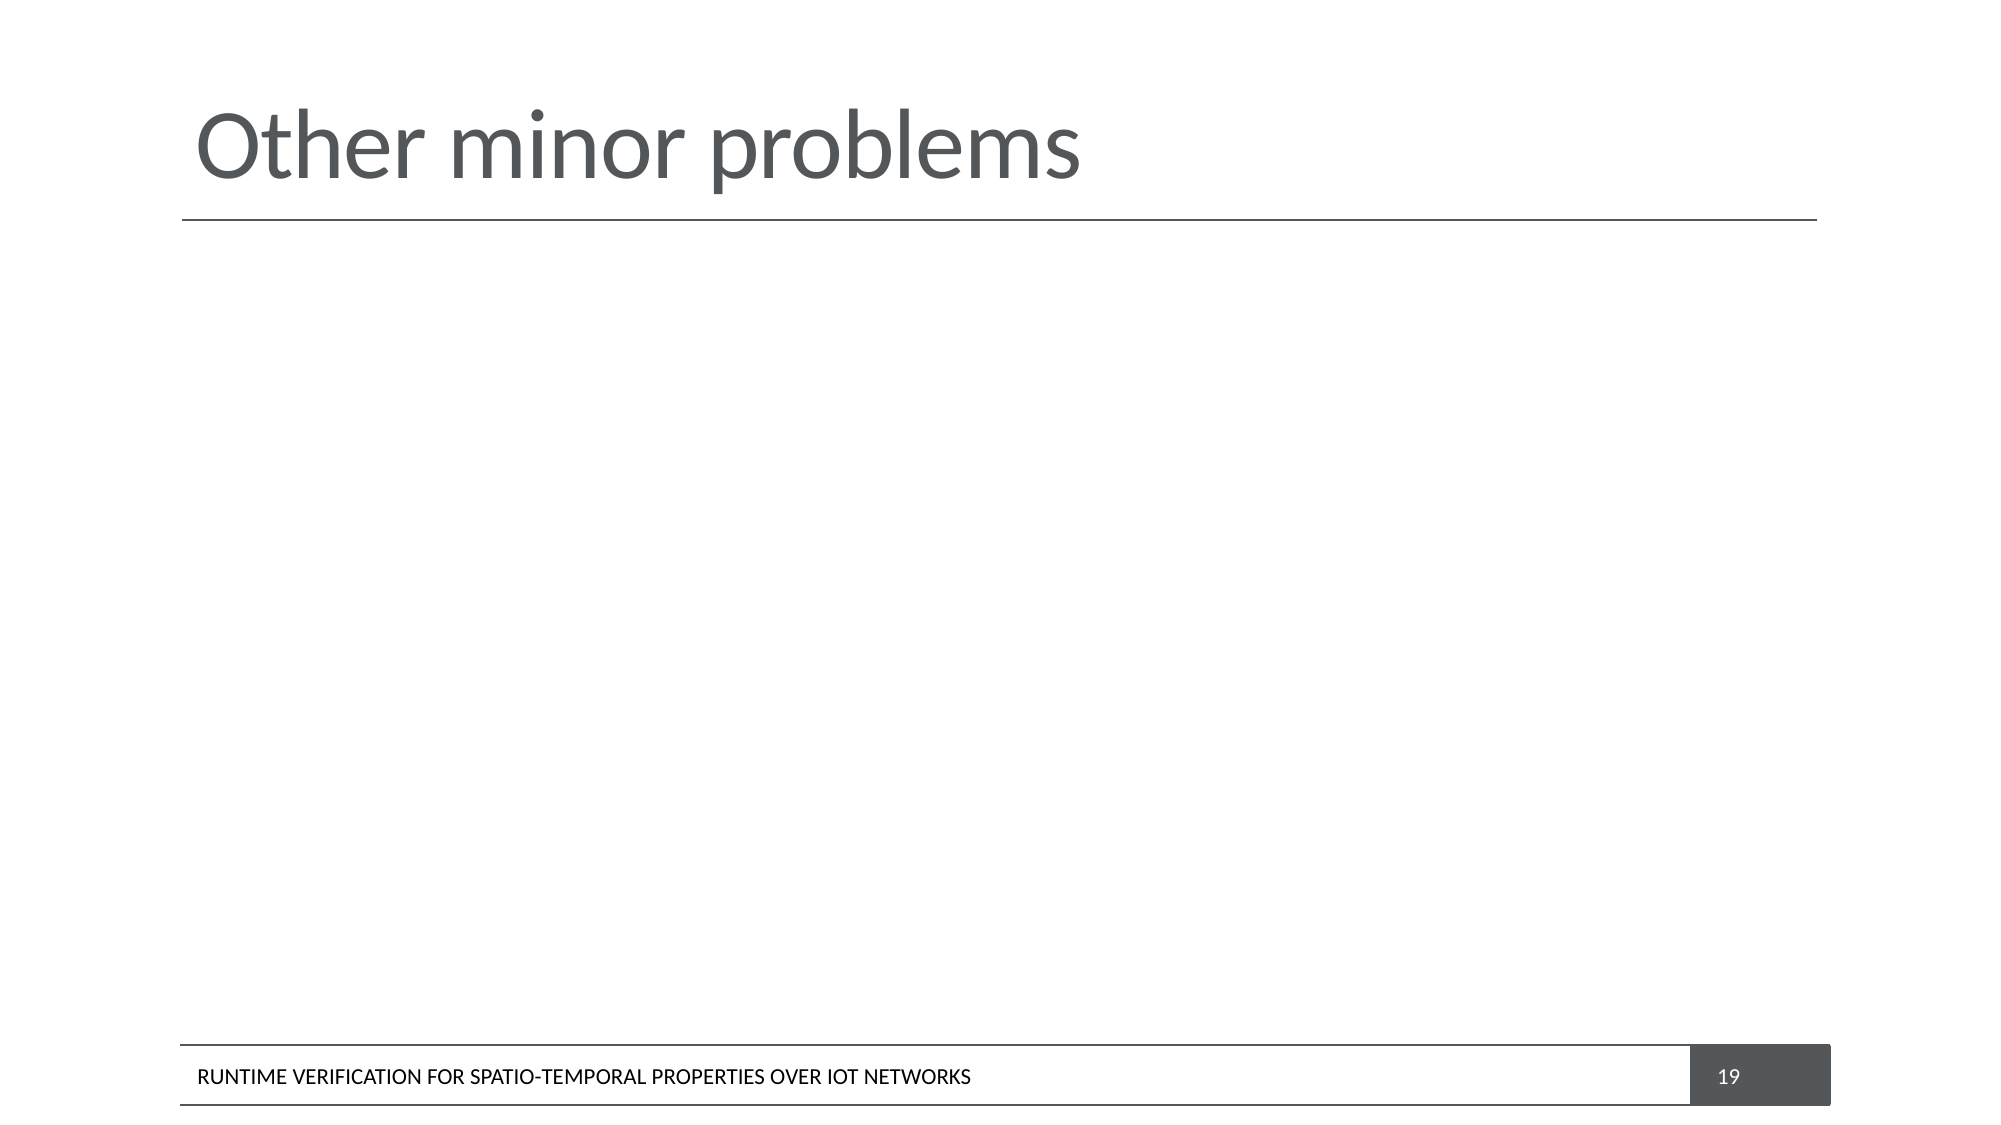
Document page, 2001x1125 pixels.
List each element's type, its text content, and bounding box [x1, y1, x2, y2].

footer RUNTIME VERIFICATION FOR SPATIO-TEMPORAL PROPERTIES OVER IOT NETWORKS [182, 1044, 1301, 1105]
title Other minor problems [180, 47, 1830, 208]
slide_number 19 [1702, 1044, 1830, 1105]
